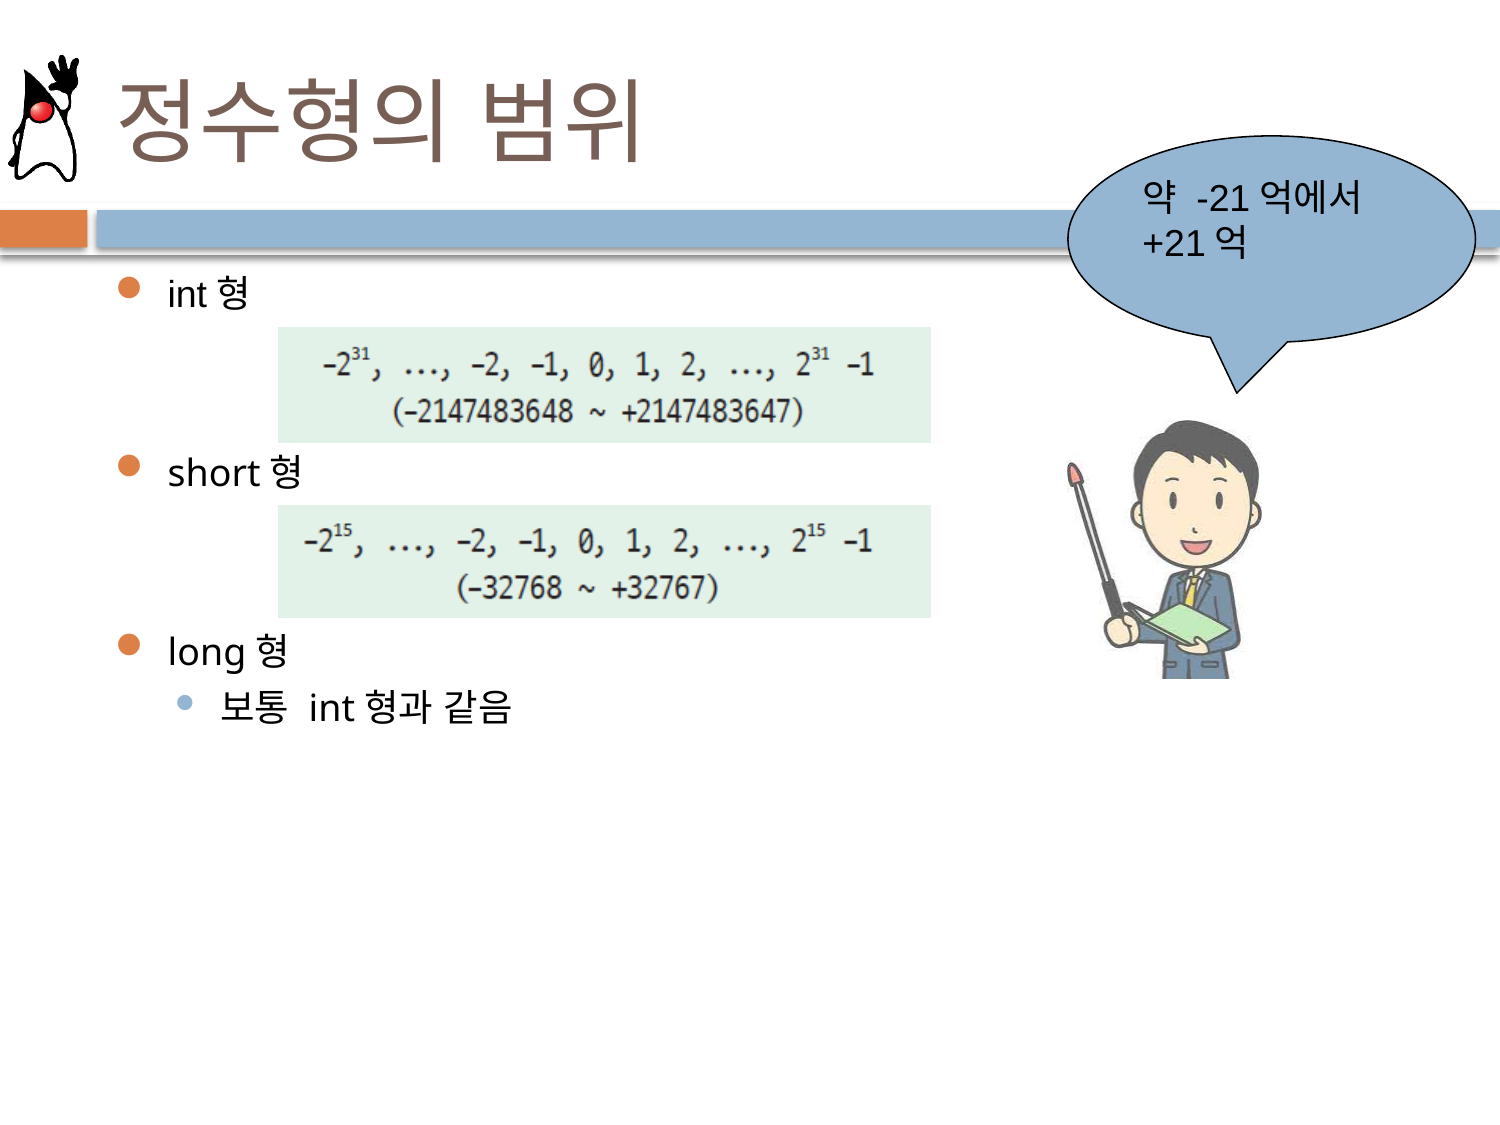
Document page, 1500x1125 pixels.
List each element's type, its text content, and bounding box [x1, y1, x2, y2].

picture [278, 326, 931, 444]
picture [8, 55, 79, 182]
picture [278, 505, 931, 619]
text_box 약 -21억에서 +21억 [1067, 135, 1476, 394]
title 정수형의 범위 [100, 37, 1438, 200]
list int형 short형 long형 보통 int형과 같음 [100, 262, 1438, 1000]
picture [1067, 419, 1262, 679]
